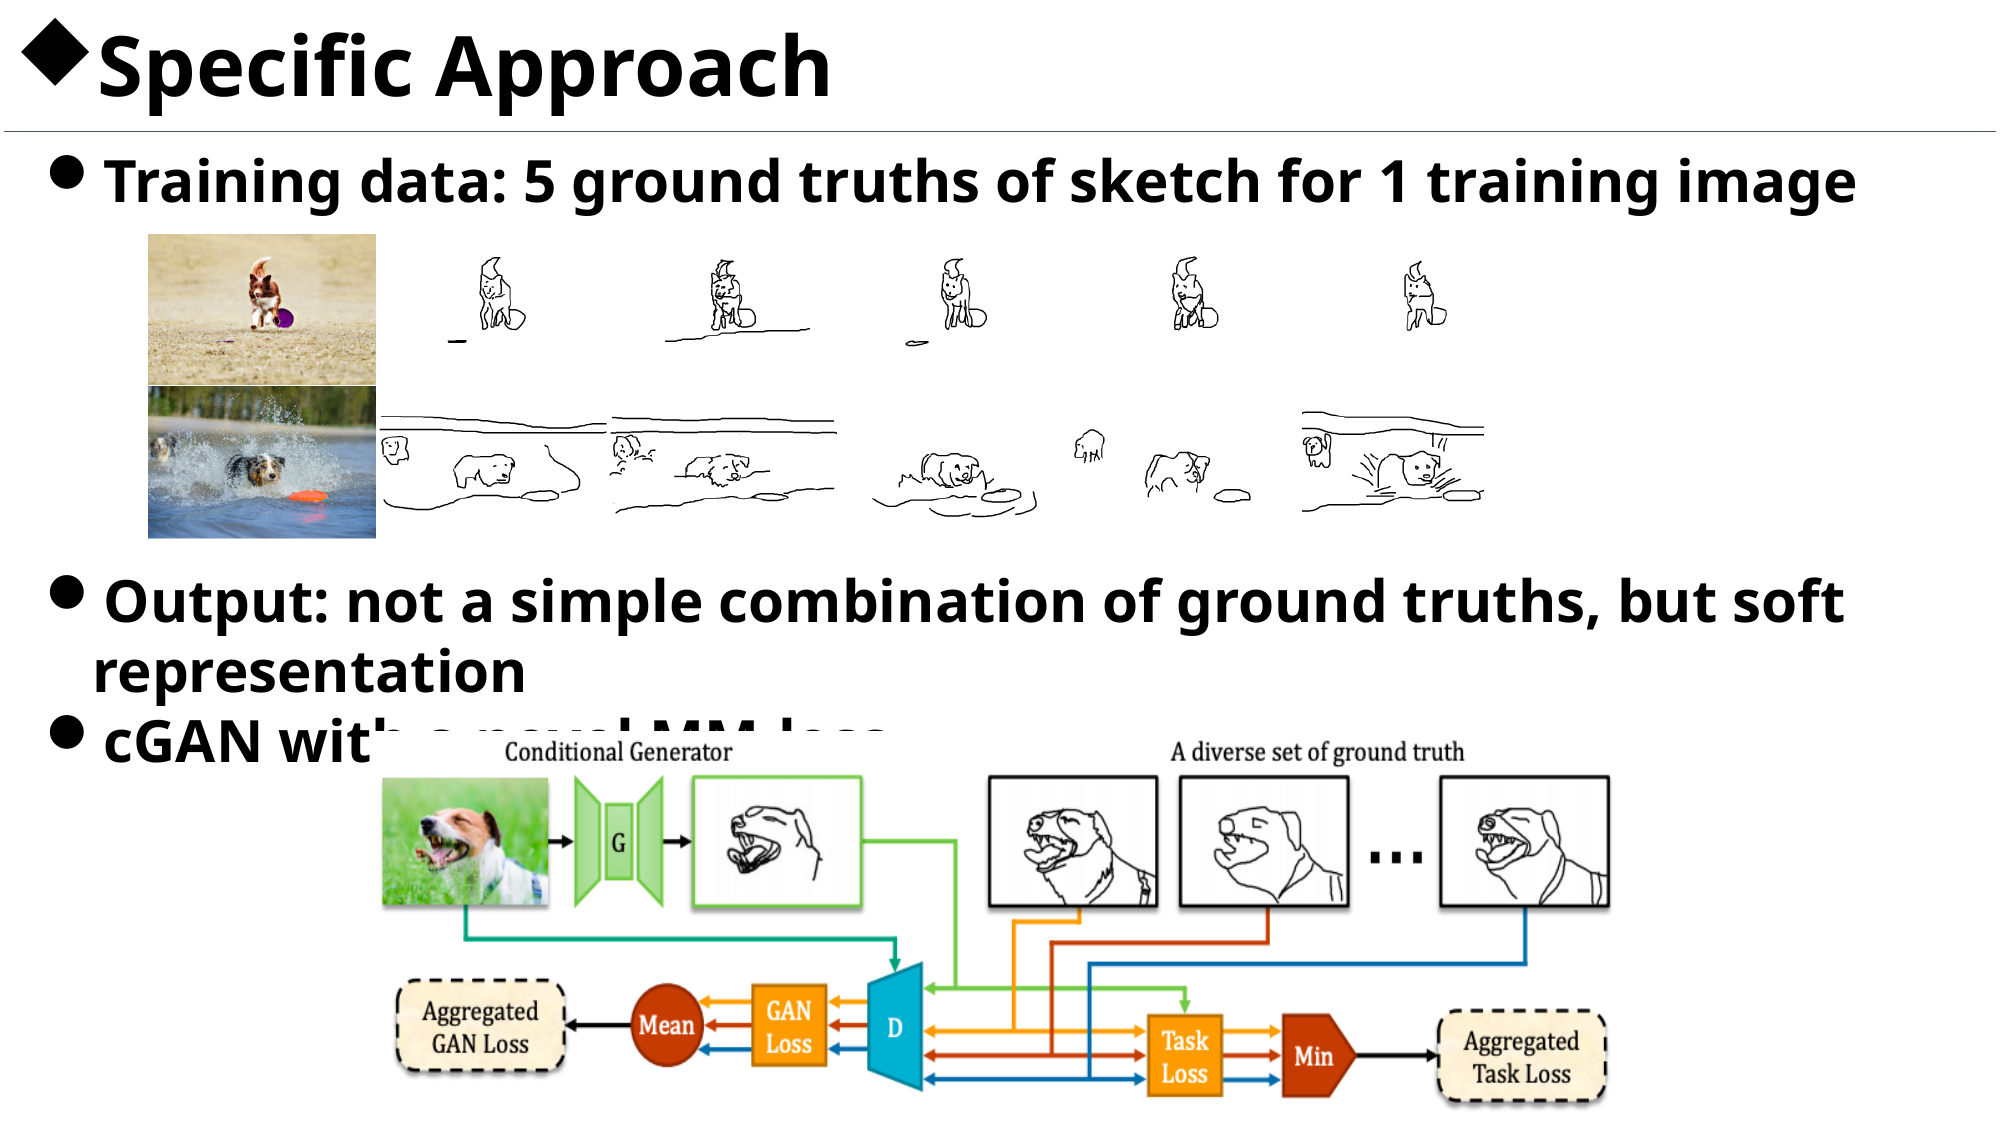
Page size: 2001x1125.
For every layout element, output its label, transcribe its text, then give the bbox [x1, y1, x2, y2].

text_box Training data: 5 ground truths of sketch for 1 training image Output: not a simple combination of ground truths, but soft representation cGAN with a novel MM-loss [30, 137, 2000, 782]
picture [374, 731, 1619, 1120]
text_box Specific Approach [0, 5, 2000, 121]
picture [148, 234, 1484, 539]
